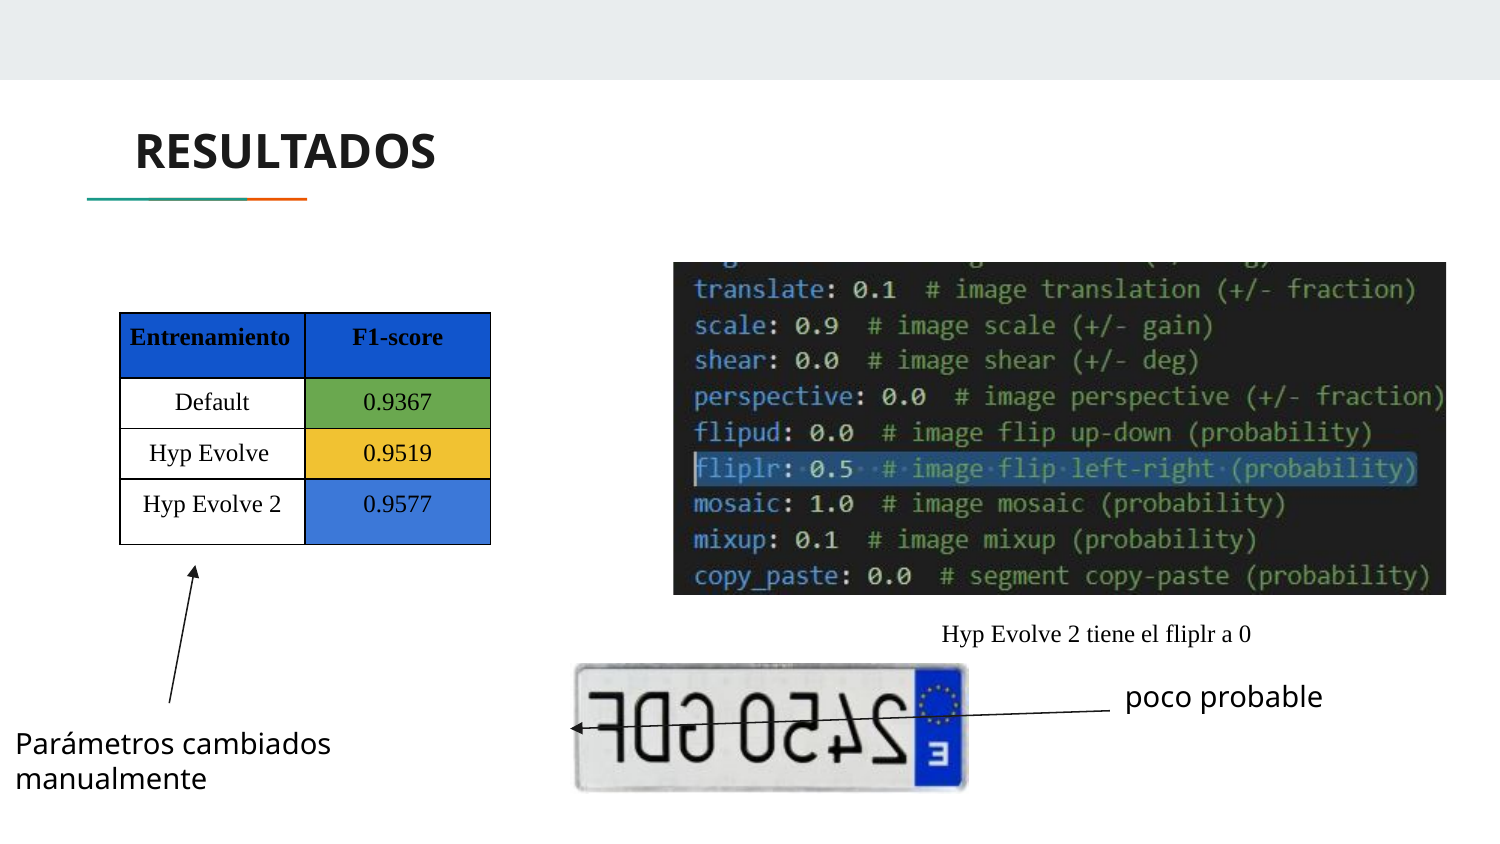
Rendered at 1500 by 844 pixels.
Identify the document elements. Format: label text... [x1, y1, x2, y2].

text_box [168, 564, 196, 704]
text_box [968, 710, 1111, 729]
table_header F1-score [306, 314, 490, 377]
picture [569, 663, 969, 794]
table_cell 0.9519 [306, 429, 490, 478]
text_box Hyp Evolve 2 tiene el fliplr a 0 [758, 603, 1435, 663]
title RESULTADOS [119, 105, 1381, 194]
text_box poco probable [1109, 663, 1381, 729]
table_cell 0.9577 [306, 480, 490, 544]
table_cell Default [121, 379, 304, 428]
table_cell Hyp Evolve [121, 429, 304, 478]
picture [673, 262, 1447, 595]
table_cell 0.9367 [306, 379, 490, 428]
text_box Parámetros cambiados manualmente [0, 710, 526, 811]
table_cell Hyp Evolve 2 [121, 480, 304, 544]
table_header Entrenamiento [121, 314, 304, 377]
